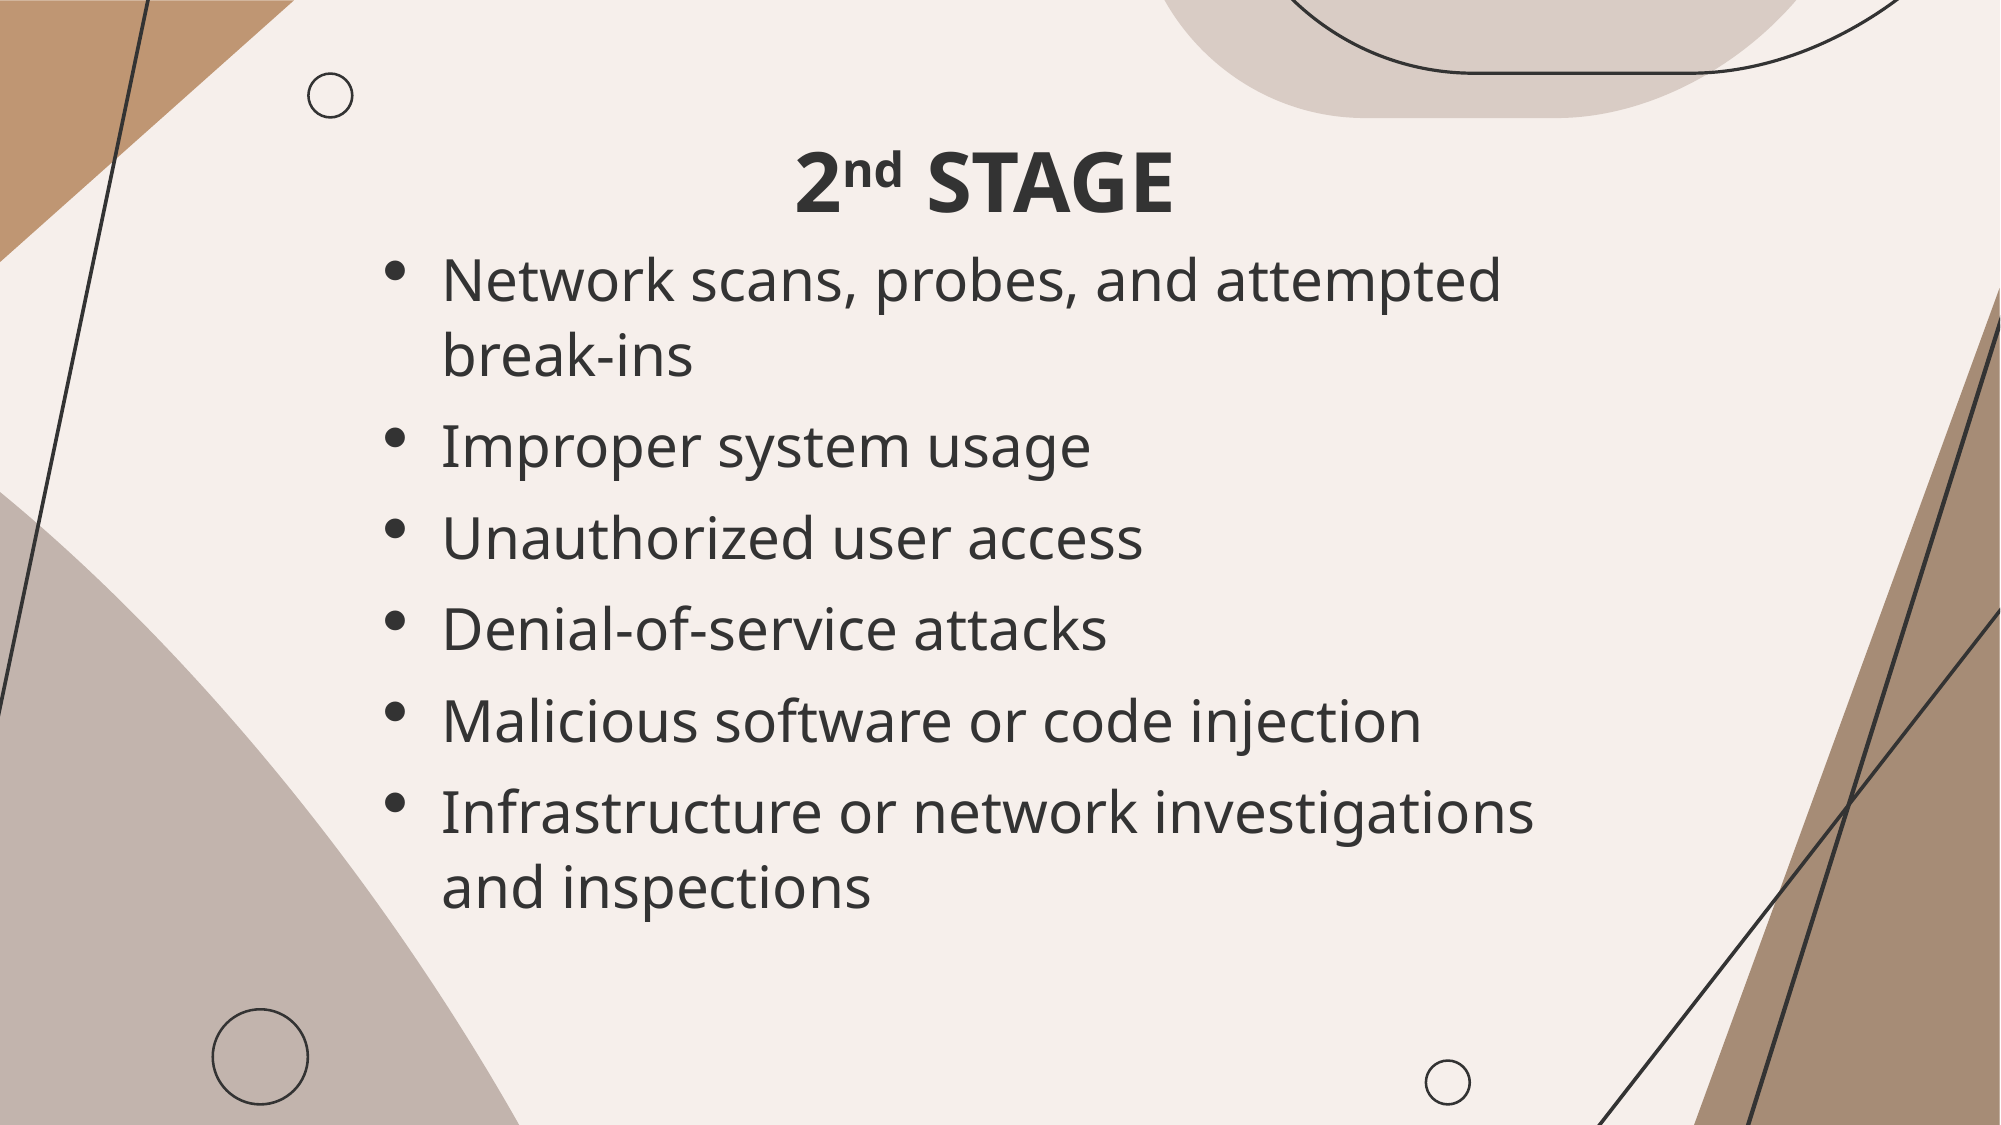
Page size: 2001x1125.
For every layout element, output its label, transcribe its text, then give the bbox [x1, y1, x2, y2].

title 2nd STAGE [349, 73, 1622, 245]
subtitle Network scans, probes, and attempted break-ins Improper system usage Unauthorized user access Denial-of-service attacks Malicious software or code injection Infrastructure or network investigations and inspections [370, 262, 1630, 966]
